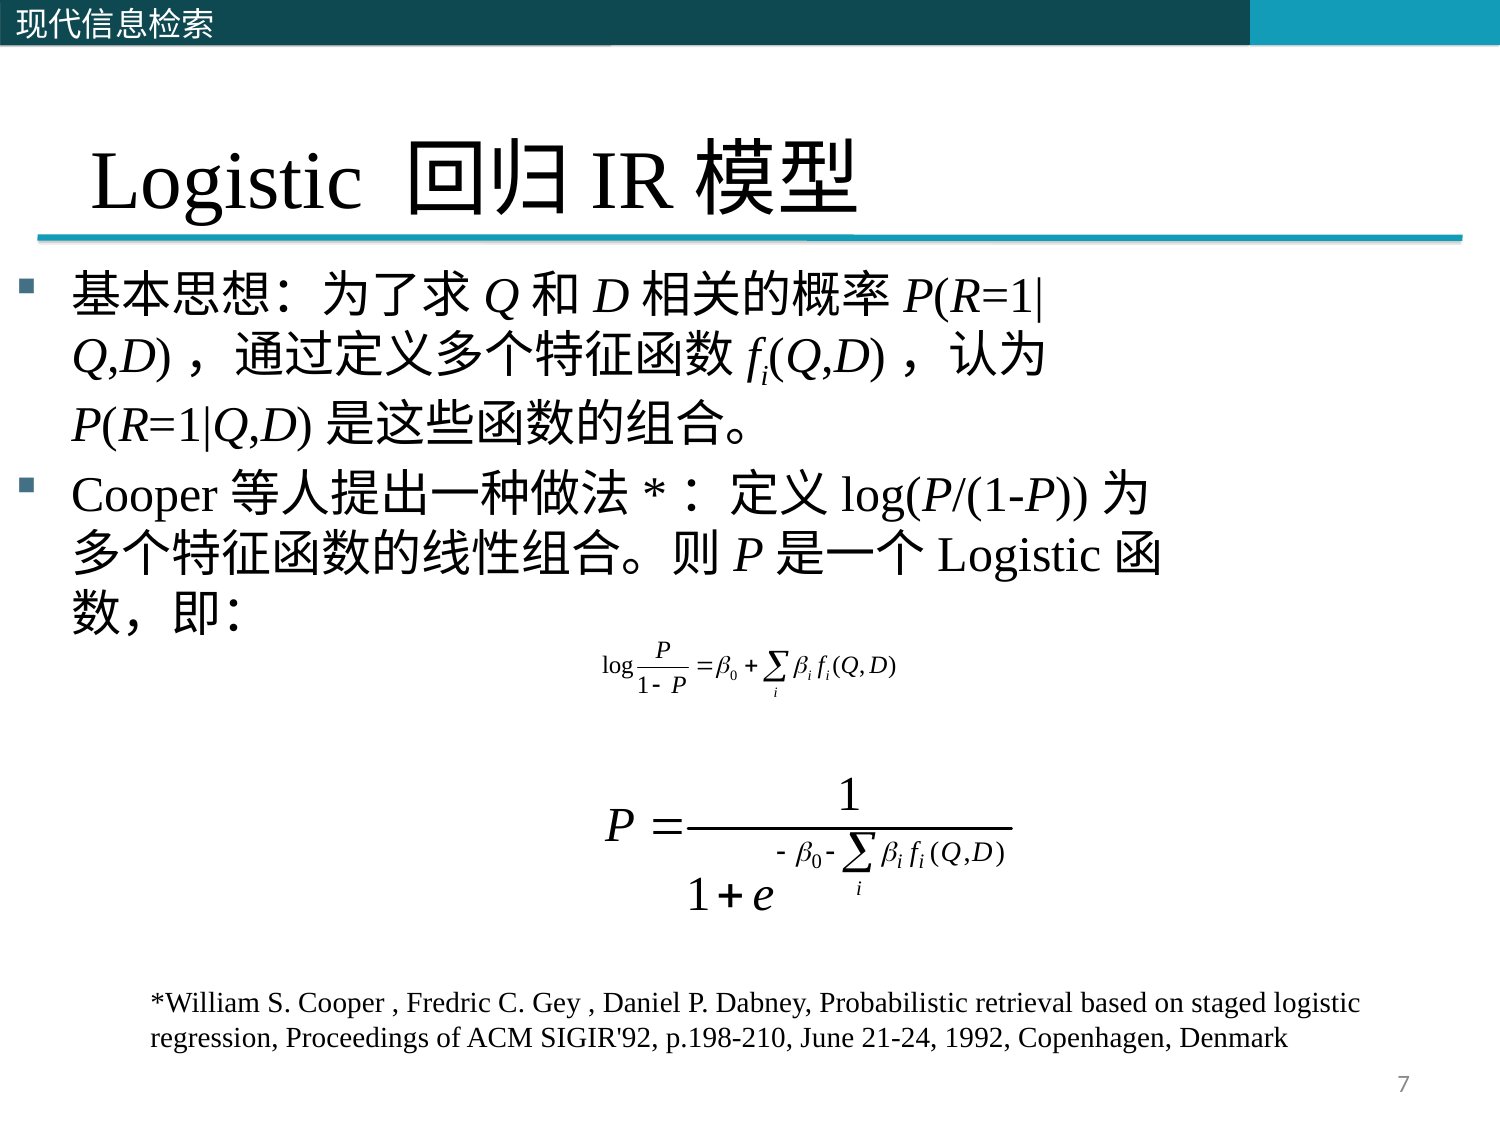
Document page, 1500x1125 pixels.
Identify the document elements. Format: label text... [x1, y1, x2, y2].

title Logistic 回归IR模型 [74, 44, 1426, 233]
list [598, 634, 902, 704]
slide_number 7 [1074, 1062, 1425, 1103]
text_box *William S. Cooper , Fredric C. Gey , Daniel P. Dabney, Probabilistic retrieval based on staged logistic regression, Proceedings of ACM SIGIR'92, p.198-210, June 21-24, 1992, Copenhagen, Denmark [135, 976, 1436, 1061]
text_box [596, 763, 1022, 923]
list 基本思想：为了求Q和D相关的概率P(R=1|Q,D)，通过定义多个特征函数fi(Q,D)，认为P(R=1|Q,D)是这些函数的组合。 Cooper等人提出一种做法*：定义log(P/(1-P))为多个特征函数的线性组合。则P是一个Logistic函数，即： [0, 255, 1206, 924]
